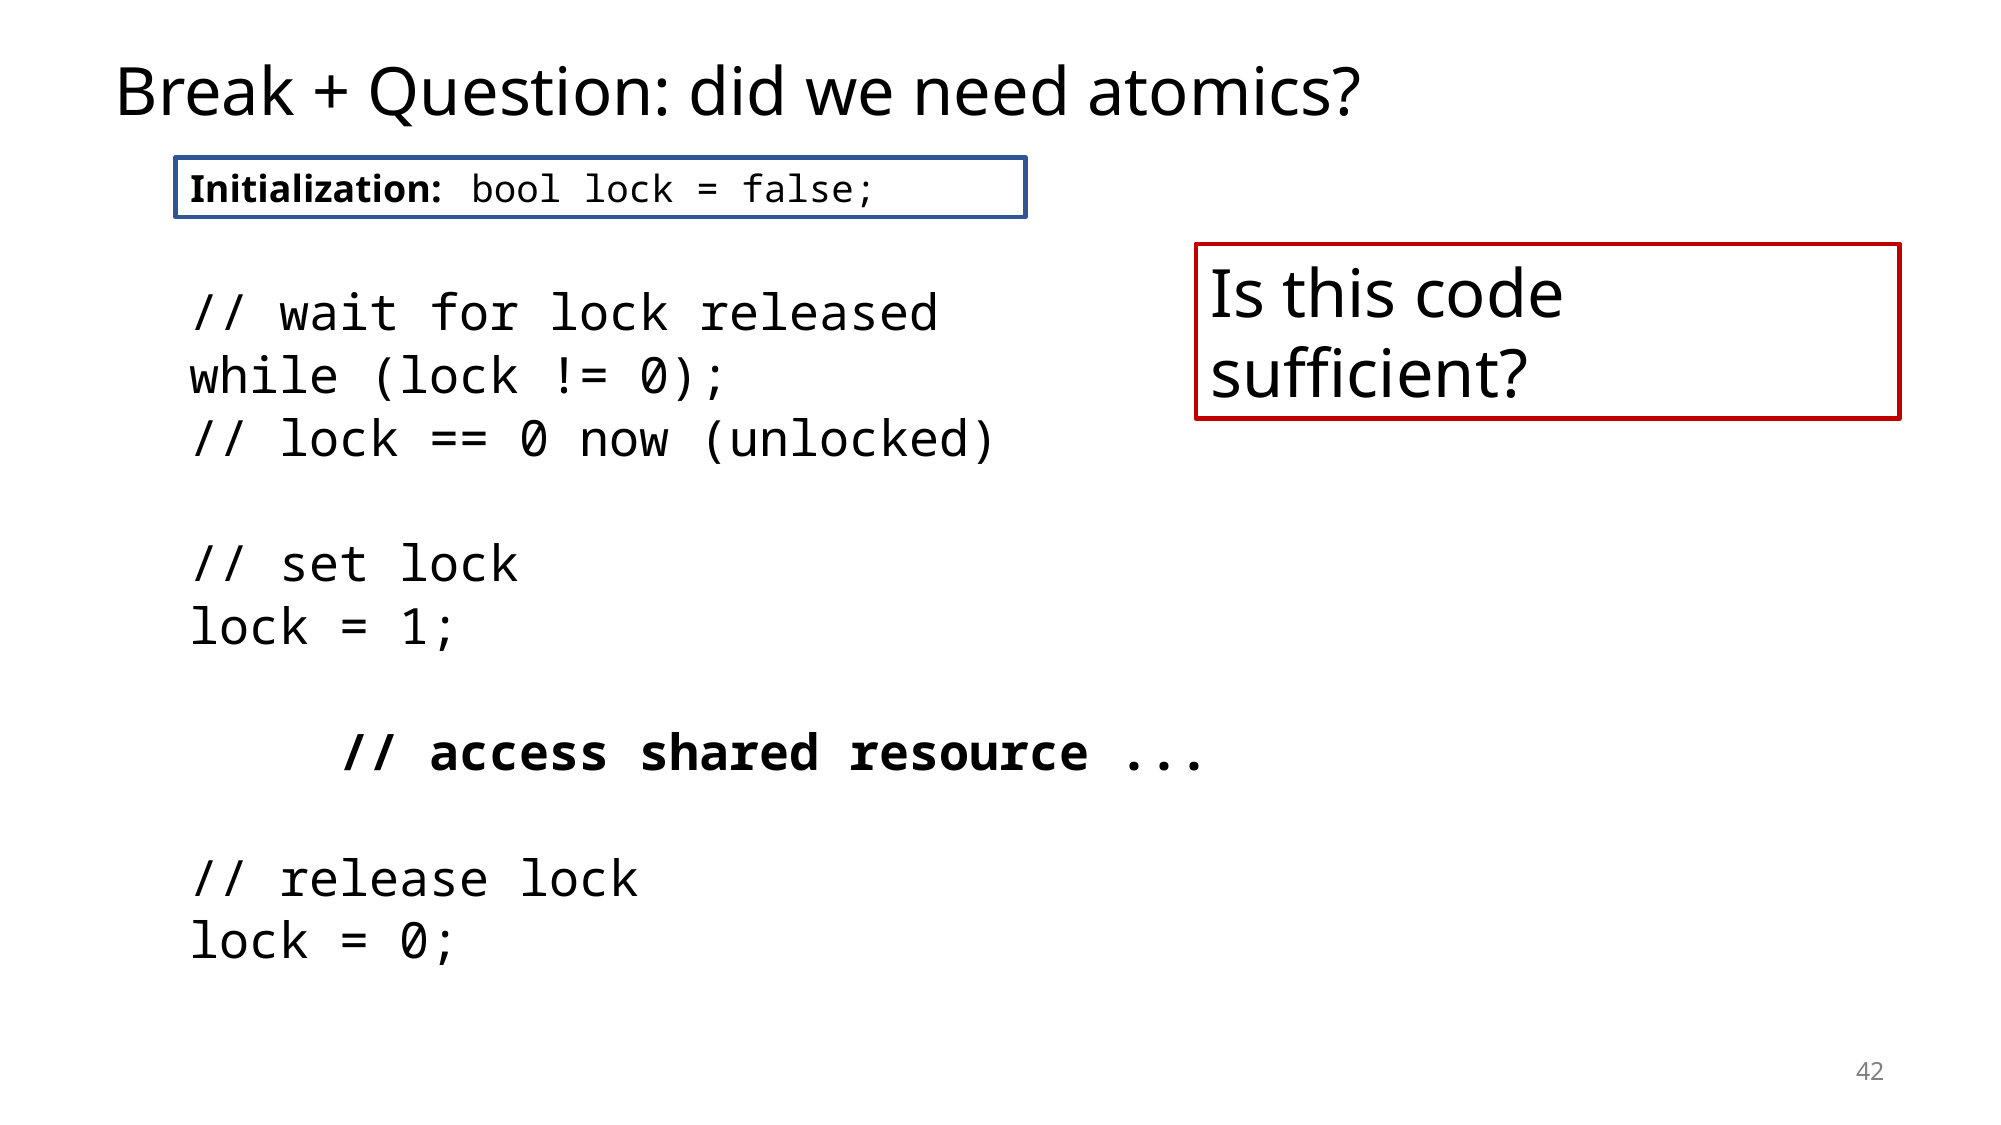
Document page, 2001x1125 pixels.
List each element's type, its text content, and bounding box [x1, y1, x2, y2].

slide_number 42 [1749, 1042, 1900, 1103]
text_box Is this code sufficient? [1195, 243, 1900, 419]
text_box Initialization: bool lock = false; [175, 157, 1026, 217]
title Break + Question: did we need atomics? [99, 37, 1900, 150]
list // wait for lock released while (lock != 0); // lock == 0 now (unlocked) // set lock lock = 1; // access shared resource ... // release lock lock = 0; [99, 187, 1900, 1013]
